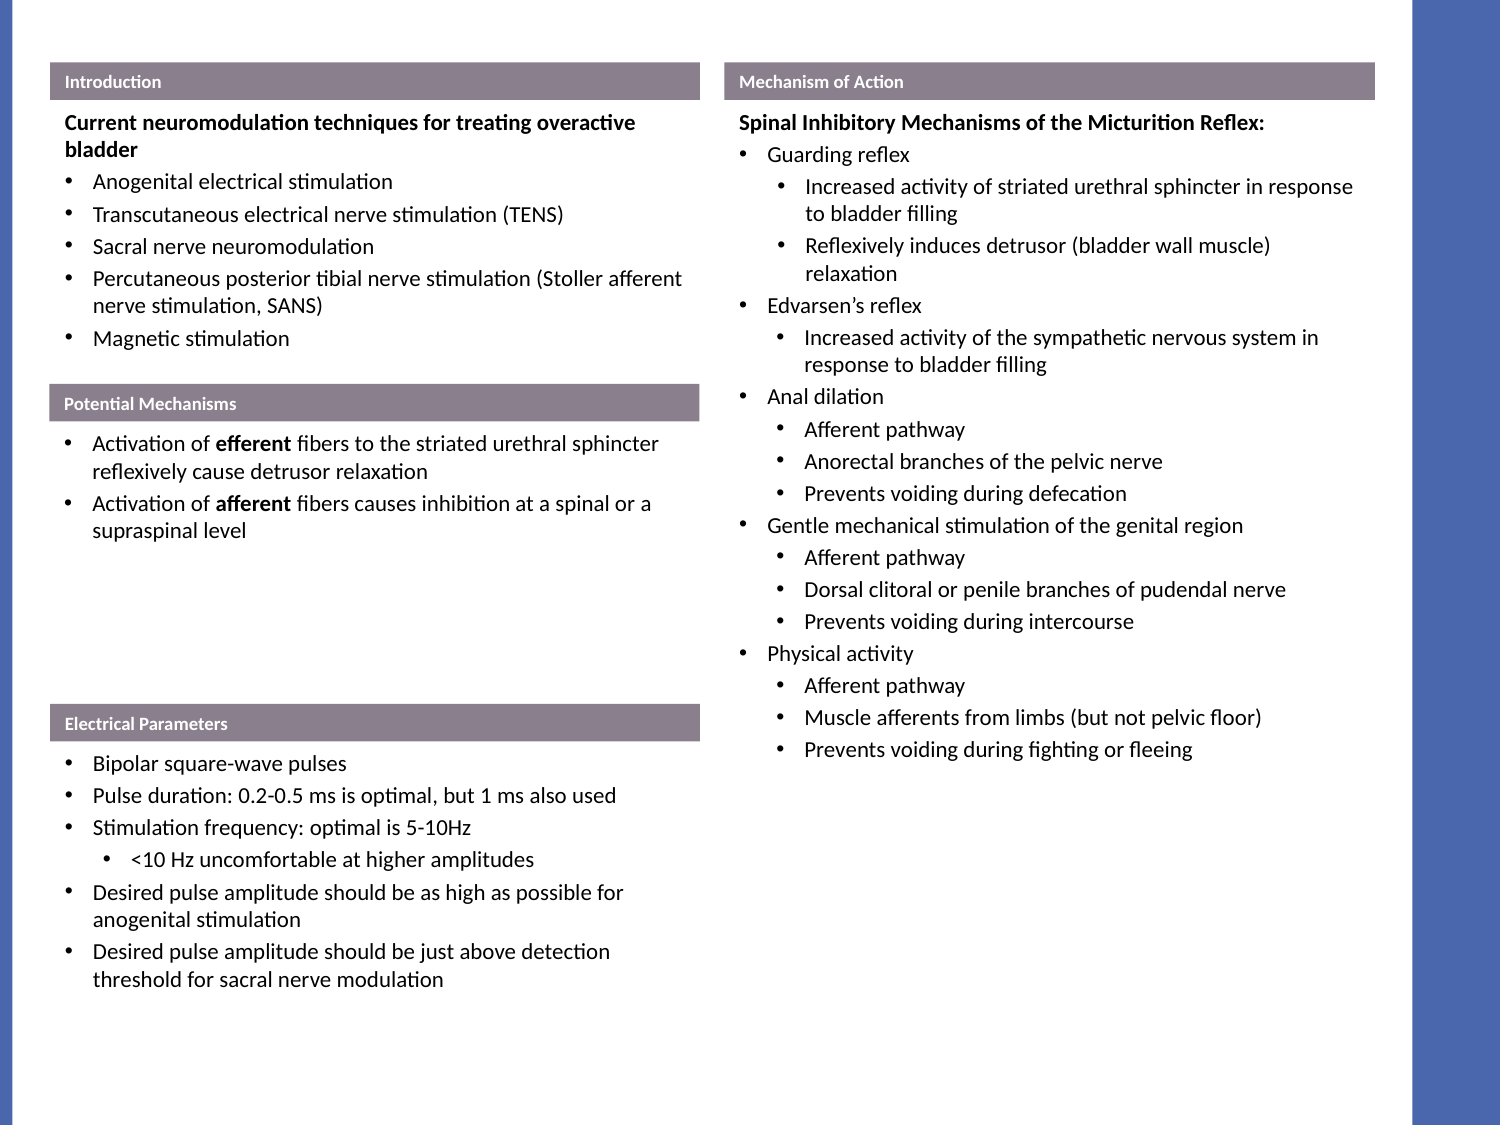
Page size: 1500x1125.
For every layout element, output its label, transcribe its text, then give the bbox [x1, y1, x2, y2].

list Bipolar square-wave pulses Pulse duration: 0.2-0.5 ms is optimal, but 1 ms also used Stimulation frequency: optimal is 5-10Hz <10 Hz uncomfortable at higher amplitudes Desired pulse amplitude should be as high as possible for anogenital stimulation Desired pulse amplitude should be just above detection threshold for sacral nerve modulation [50, 741, 700, 1025]
list Introduction [50, 62, 700, 99]
list Potential Mechanisms [49, 383, 700, 421]
list Activation of efferent fibers to the striated urethral sphincter reflexively cause detrusor relaxation Activation of afferent fibers causes inhibition at a spinal or a supraspinal level [49, 421, 700, 705]
list Current neuromodulation techniques for treating overactive bladder Anogenital electrical stimulation Transcutaneous electrical nerve stimulation (TENS) Sacral nerve neuromodulation Percutaneous posterior tibial nerve stimulation (Stoller afferent nerve stimulation, SANS) Magnetic stimulation [50, 99, 700, 383]
list Spinal Inhibitory Mechanisms of the Micturition Reflex: Guarding reflex Increased activity of striated urethral sphincter in response to bladder filling Reflexively induces detrusor (bladder wall muscle) relaxation Edvarsen’s reflex Increased activity of the sympathetic nervous system in response to bladder filling Anal dilation Afferent pathway Anorectal branches of the pelvic nerve Prevents voiding during defecation Gentle mechanical stimulation of the genital region Afferent pathway Dorsal clitoral or penile branches of pudendal nerve Prevents voiding during intercourse Physical activity Afferent pathway Muscle afferents from limbs (but not pelvic floor) Prevents voiding during fighting or fleeing [724, 99, 1375, 1025]
list Electrical Parameters [50, 703, 700, 741]
list Mechanism of Action [724, 62, 1375, 99]
